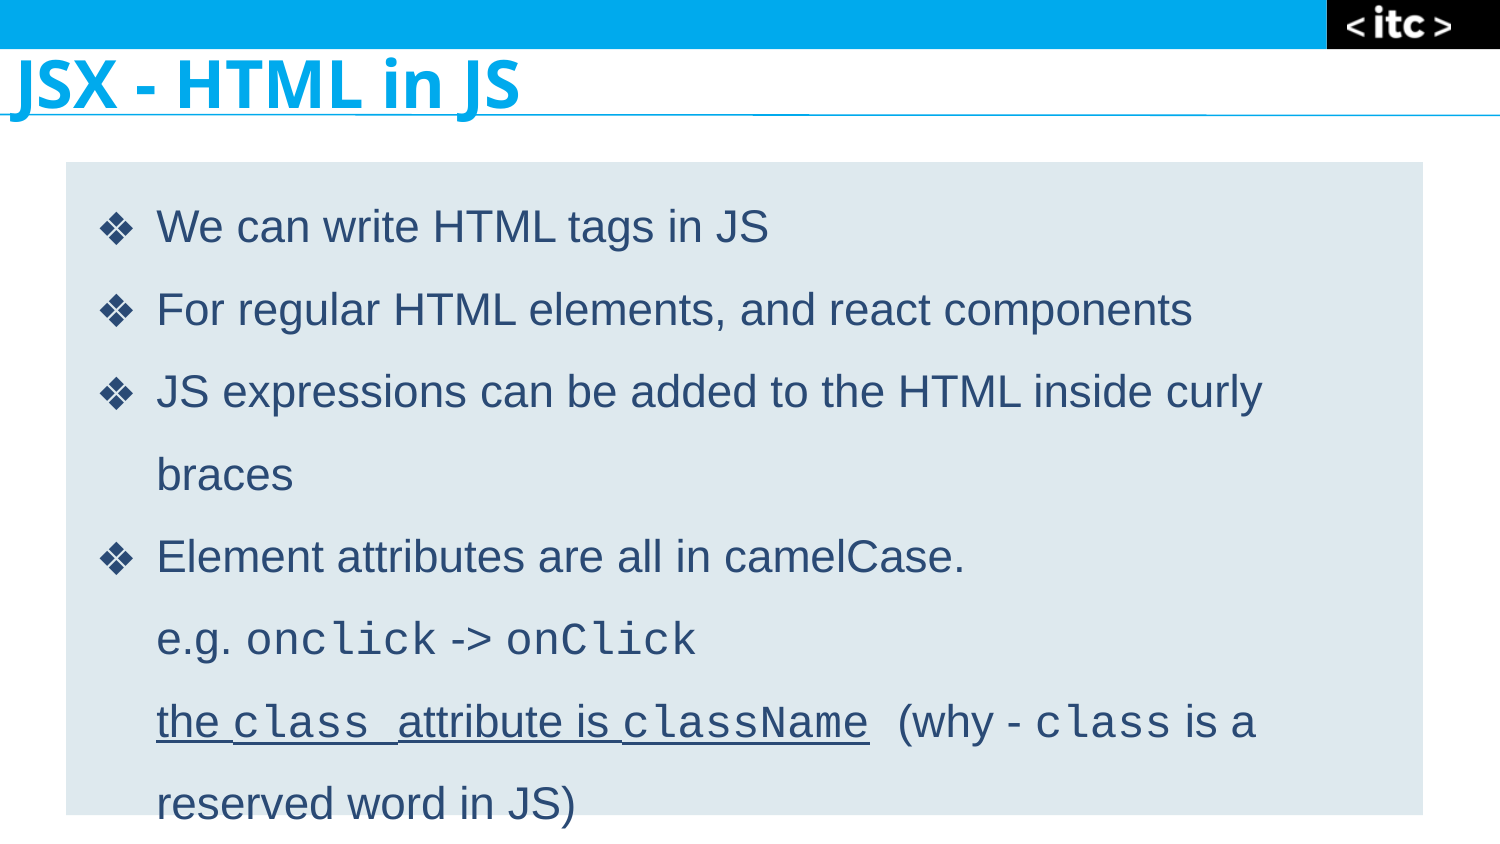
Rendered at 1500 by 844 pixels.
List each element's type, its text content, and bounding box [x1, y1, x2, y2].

picture [1347, 0, 1451, 43]
list JSX - HTML in JS [0, 48, 1500, 115]
list We can write HTML tags in JS For regular HTML elements, and react components JS expressions can be added to the HTML inside curly braces Element attributes are all in camelCase. e.g. onclick -> onClick the class attribute is className (why - class is a reserved word in JS) [66, 162, 1423, 816]
